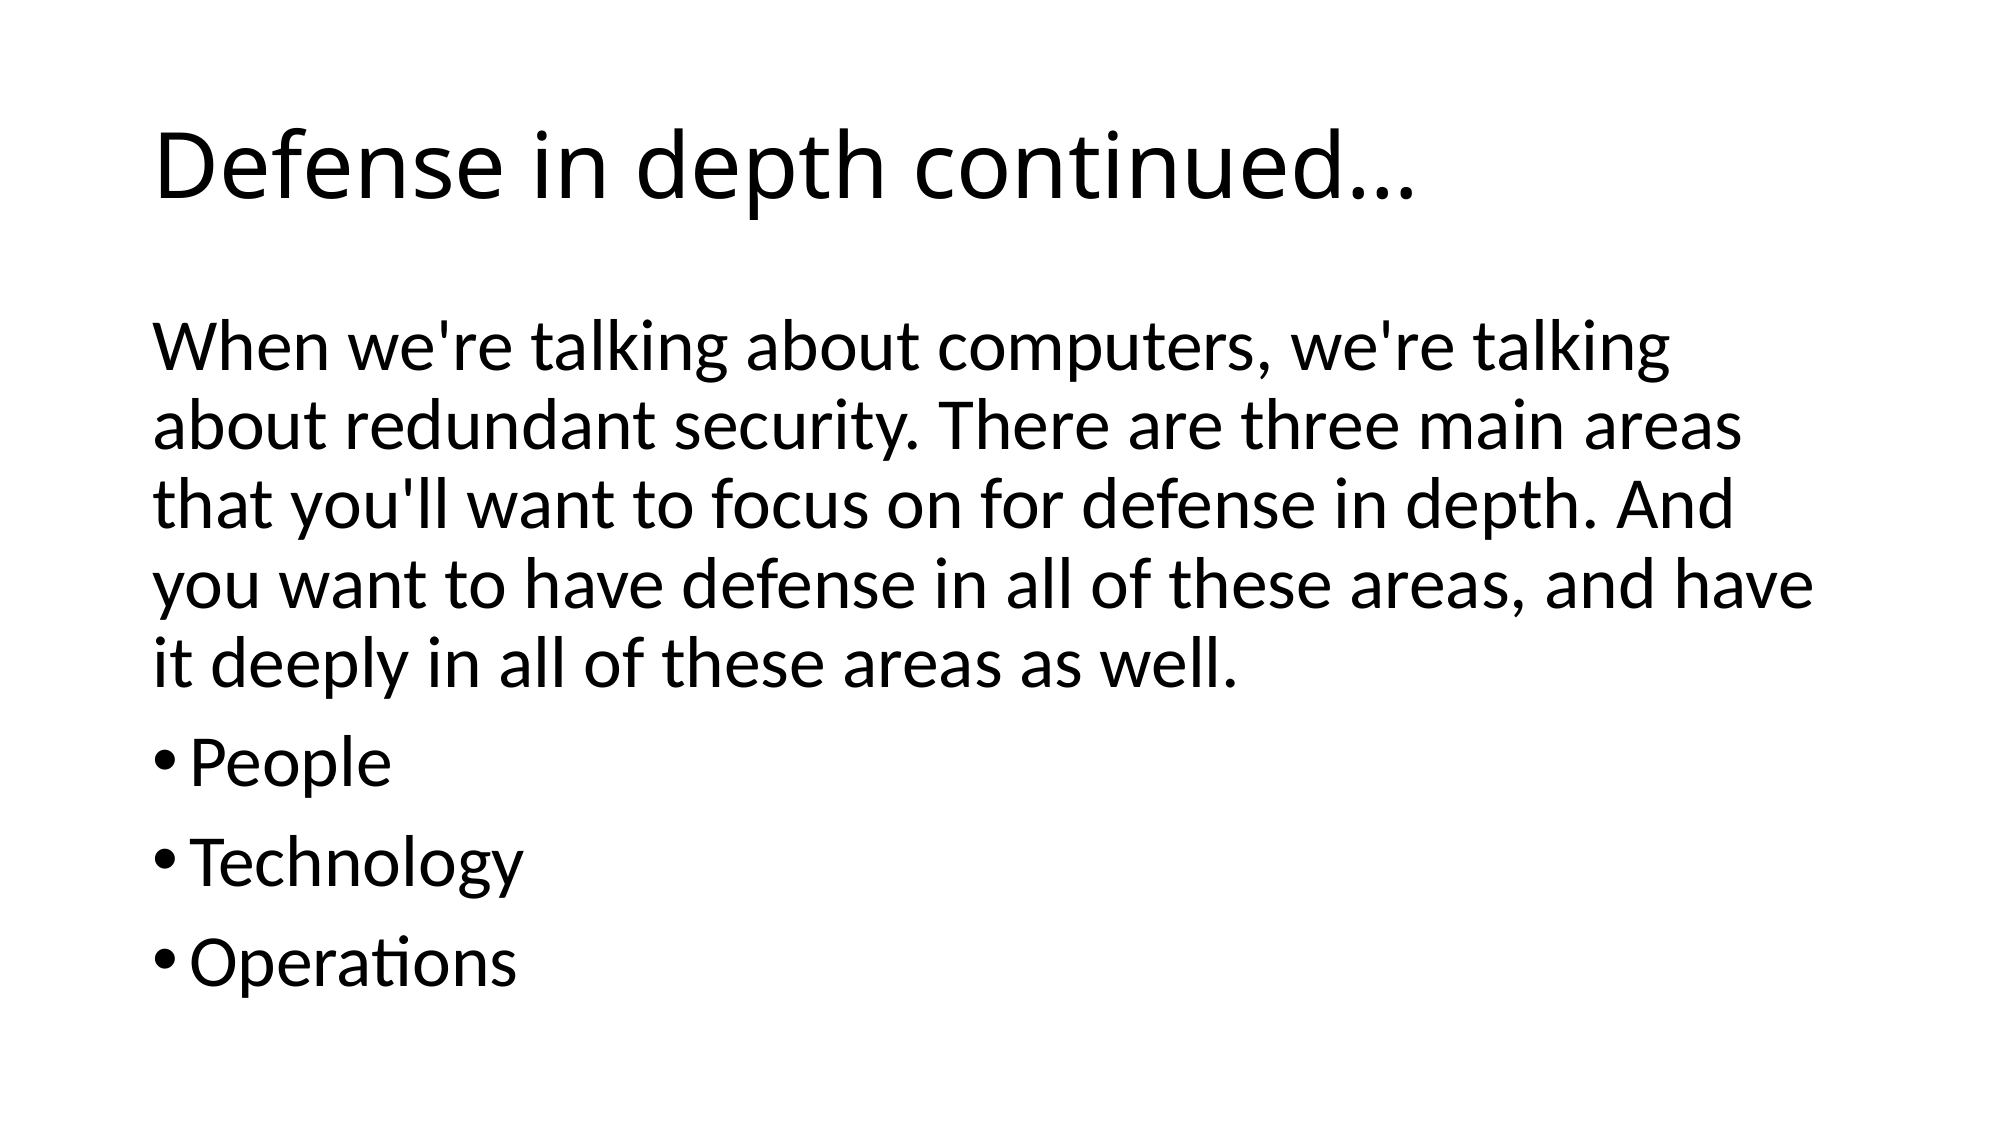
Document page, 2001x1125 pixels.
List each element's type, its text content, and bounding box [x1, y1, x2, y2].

title Defense in depth continued… [137, 59, 1863, 278]
list When we're talking about computers, we're talking about redundant security. There are three main areas that you'll want to focus on for defense in depth. And you want to have defense in all of these areas, and have it deeply in all of these areas as well. People Technology Operations [137, 299, 1863, 1014]
